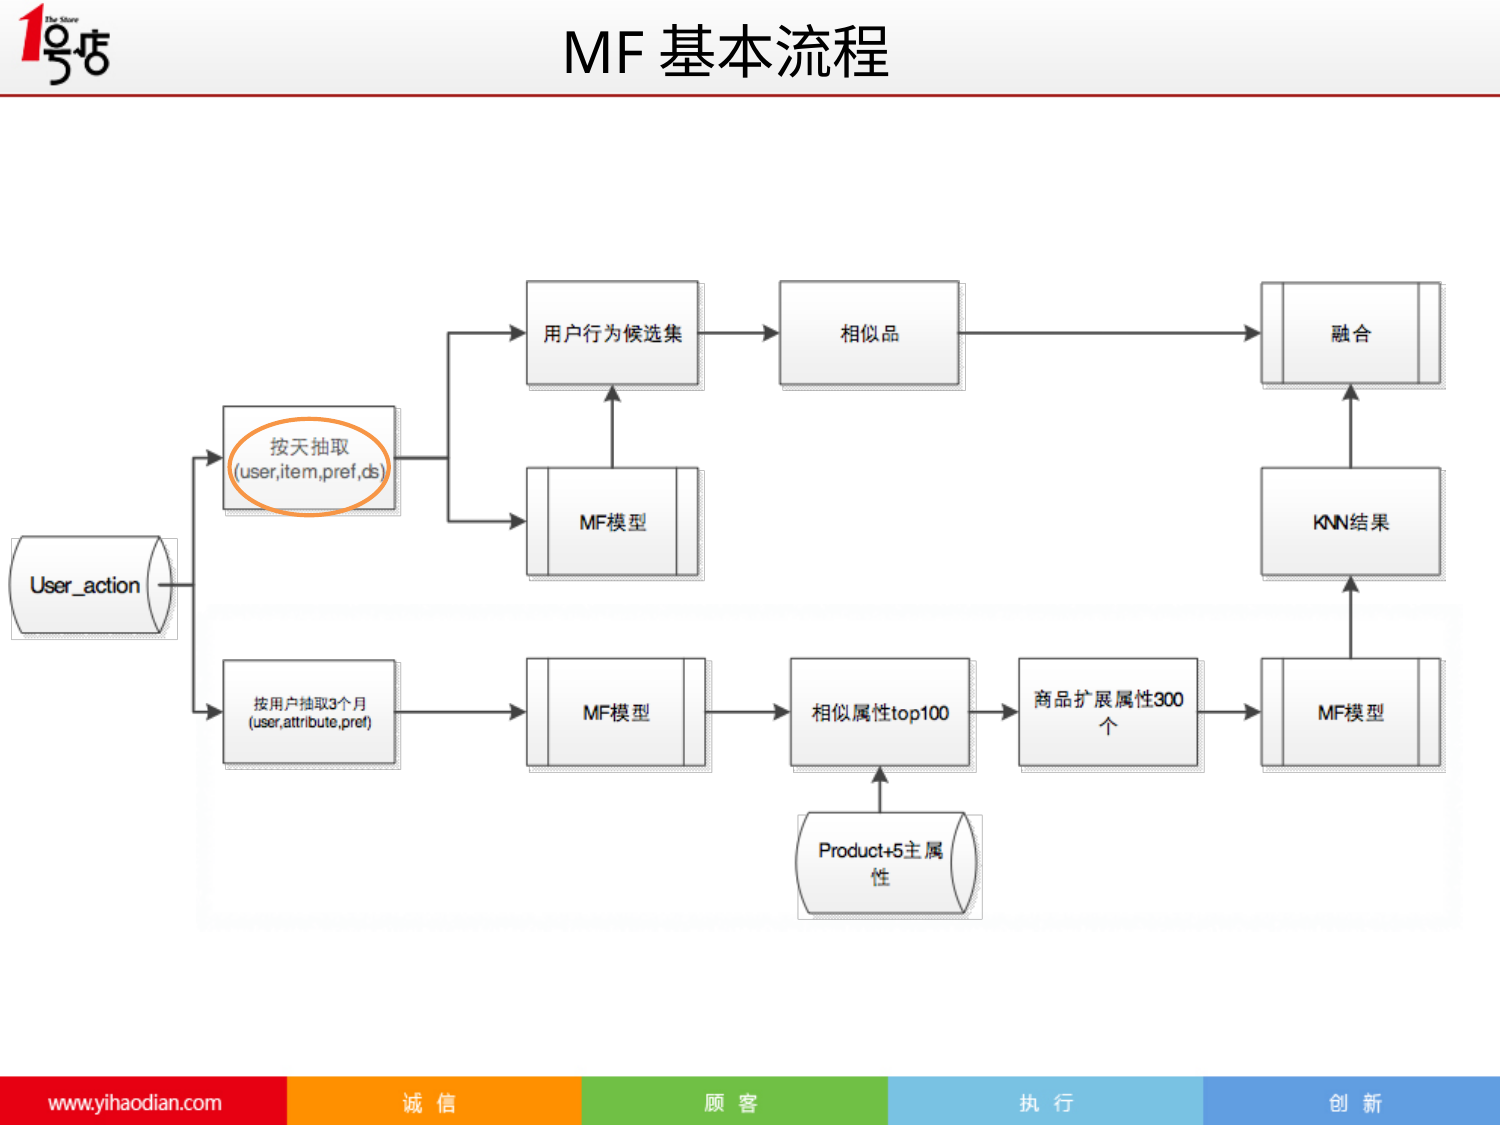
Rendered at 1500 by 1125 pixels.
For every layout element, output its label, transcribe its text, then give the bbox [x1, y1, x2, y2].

picture [0, 0, 1500, 1125]
title MF基本流程 [72, 0, 1381, 100]
